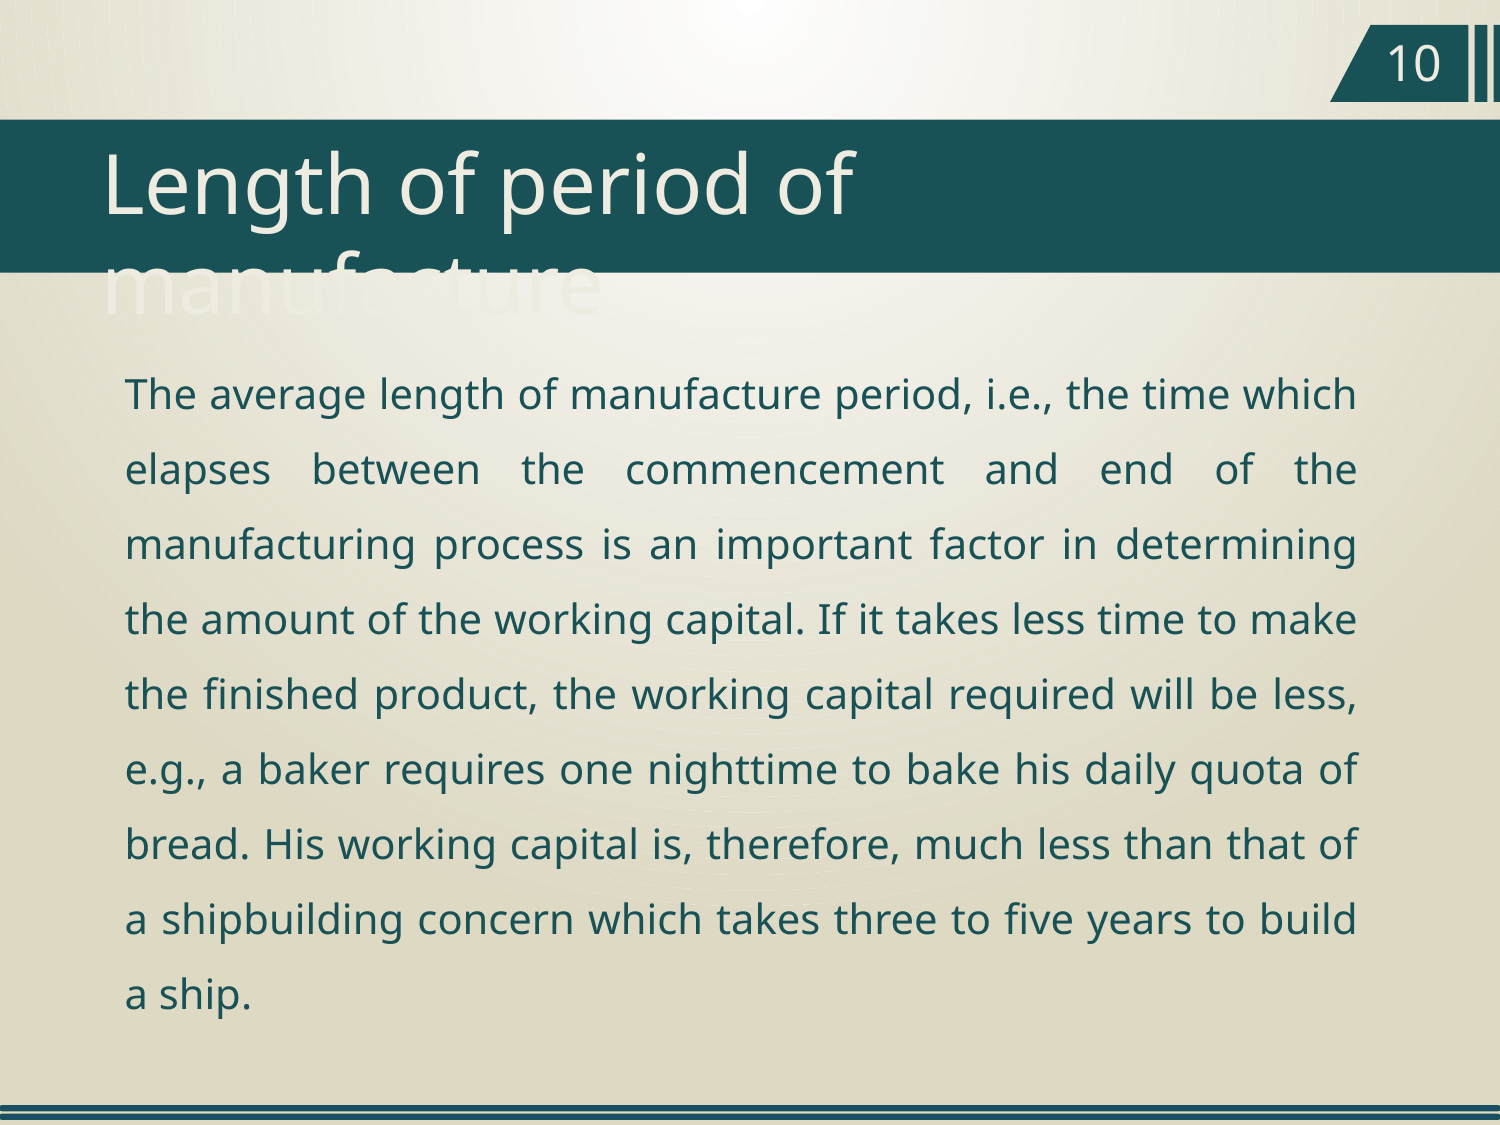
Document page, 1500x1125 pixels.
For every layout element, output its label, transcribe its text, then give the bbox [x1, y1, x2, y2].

text_box The average length of manufacture period, i.e., the time which elapses between the commencement and end of the manufacturing process is an important factor in determining the amount of the working capital. If it takes less time to make the finished product, the working capital required will be less, e.g., a baker requires one nighttime to bake his daily quota of bread. His working capital is, therefore, much less than that of a ship­building concern which takes three to five years to build a ship. [109, 335, 1374, 1026]
text_box 10 [1370, 24, 1464, 100]
text_box Length of period of manufacture [86, 123, 1362, 339]
